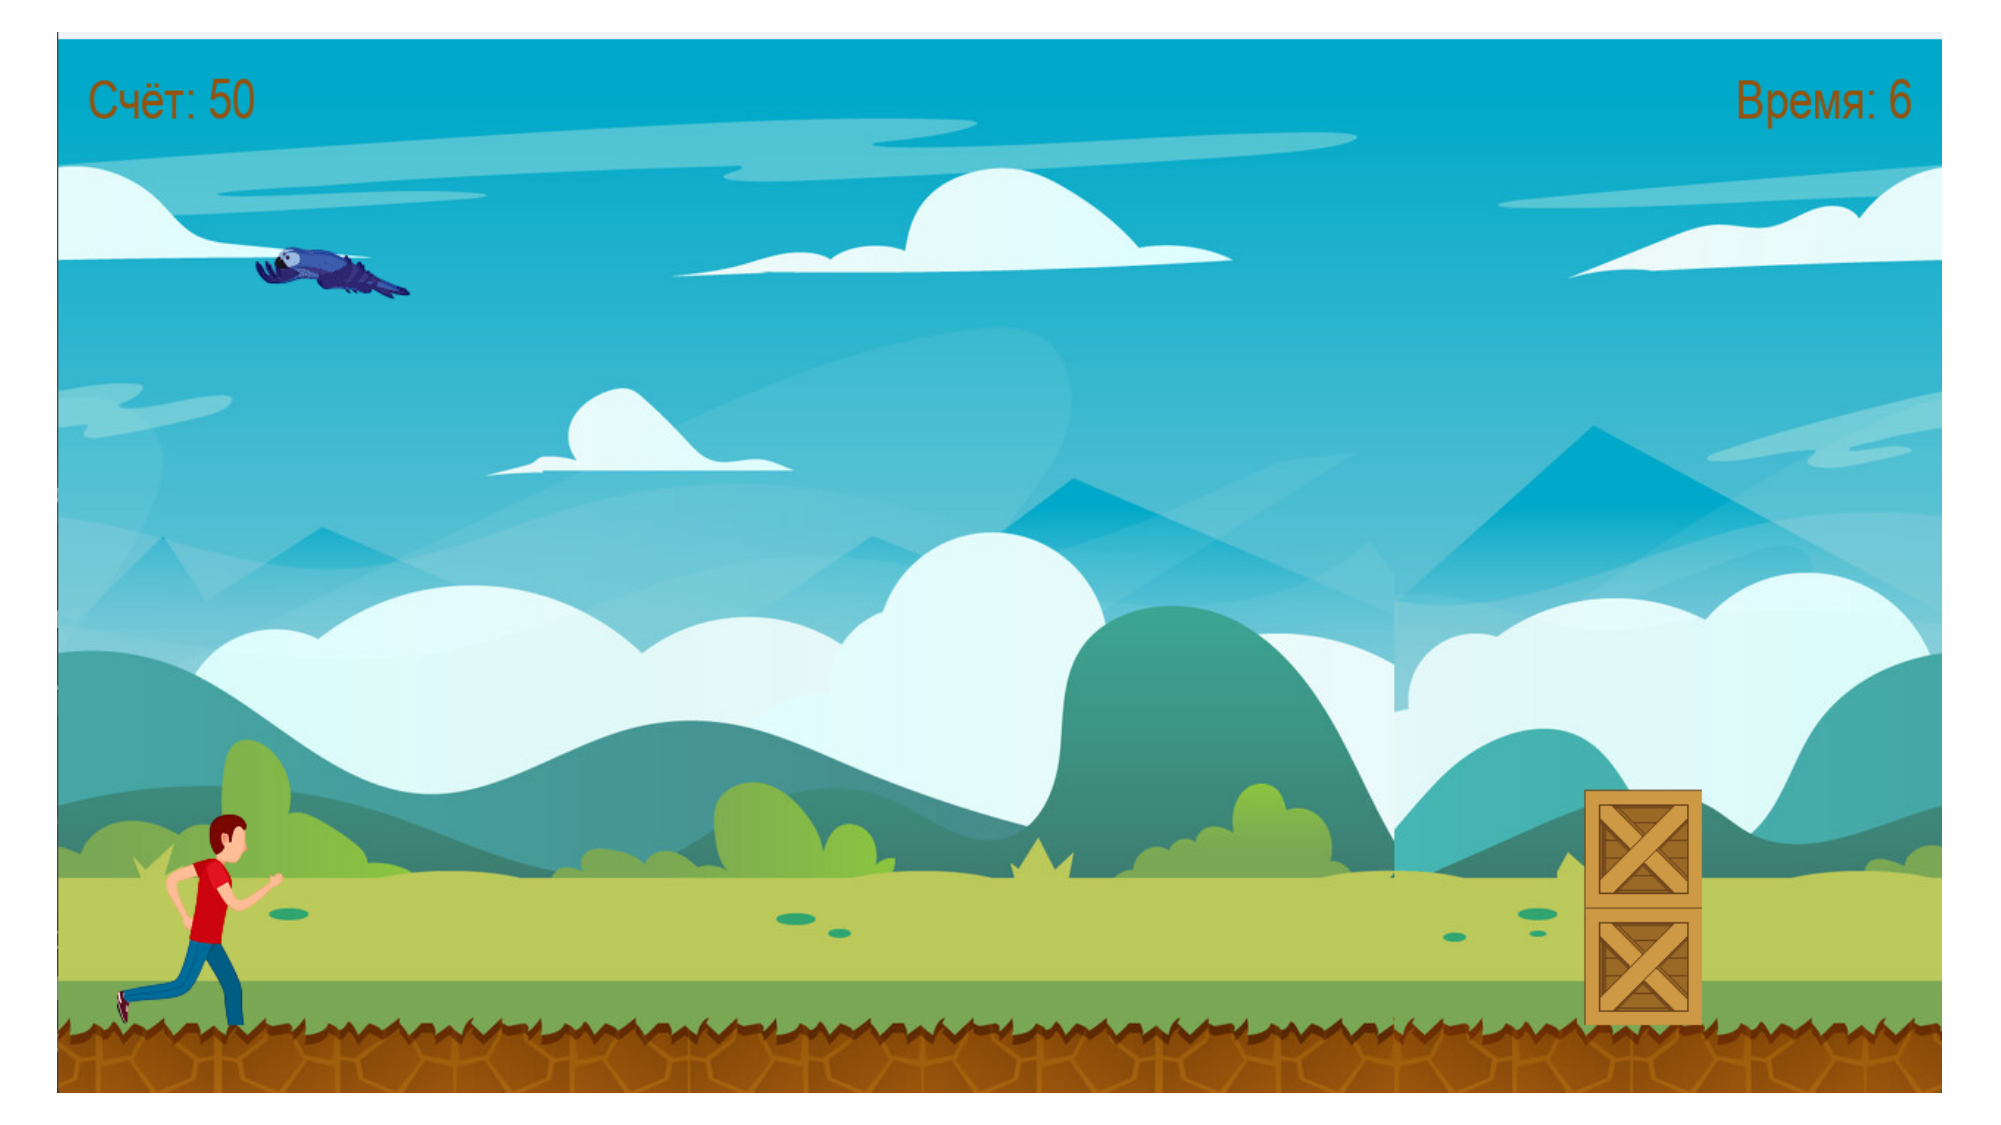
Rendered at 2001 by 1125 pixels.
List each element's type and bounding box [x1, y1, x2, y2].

picture [57, 32, 1942, 1093]
